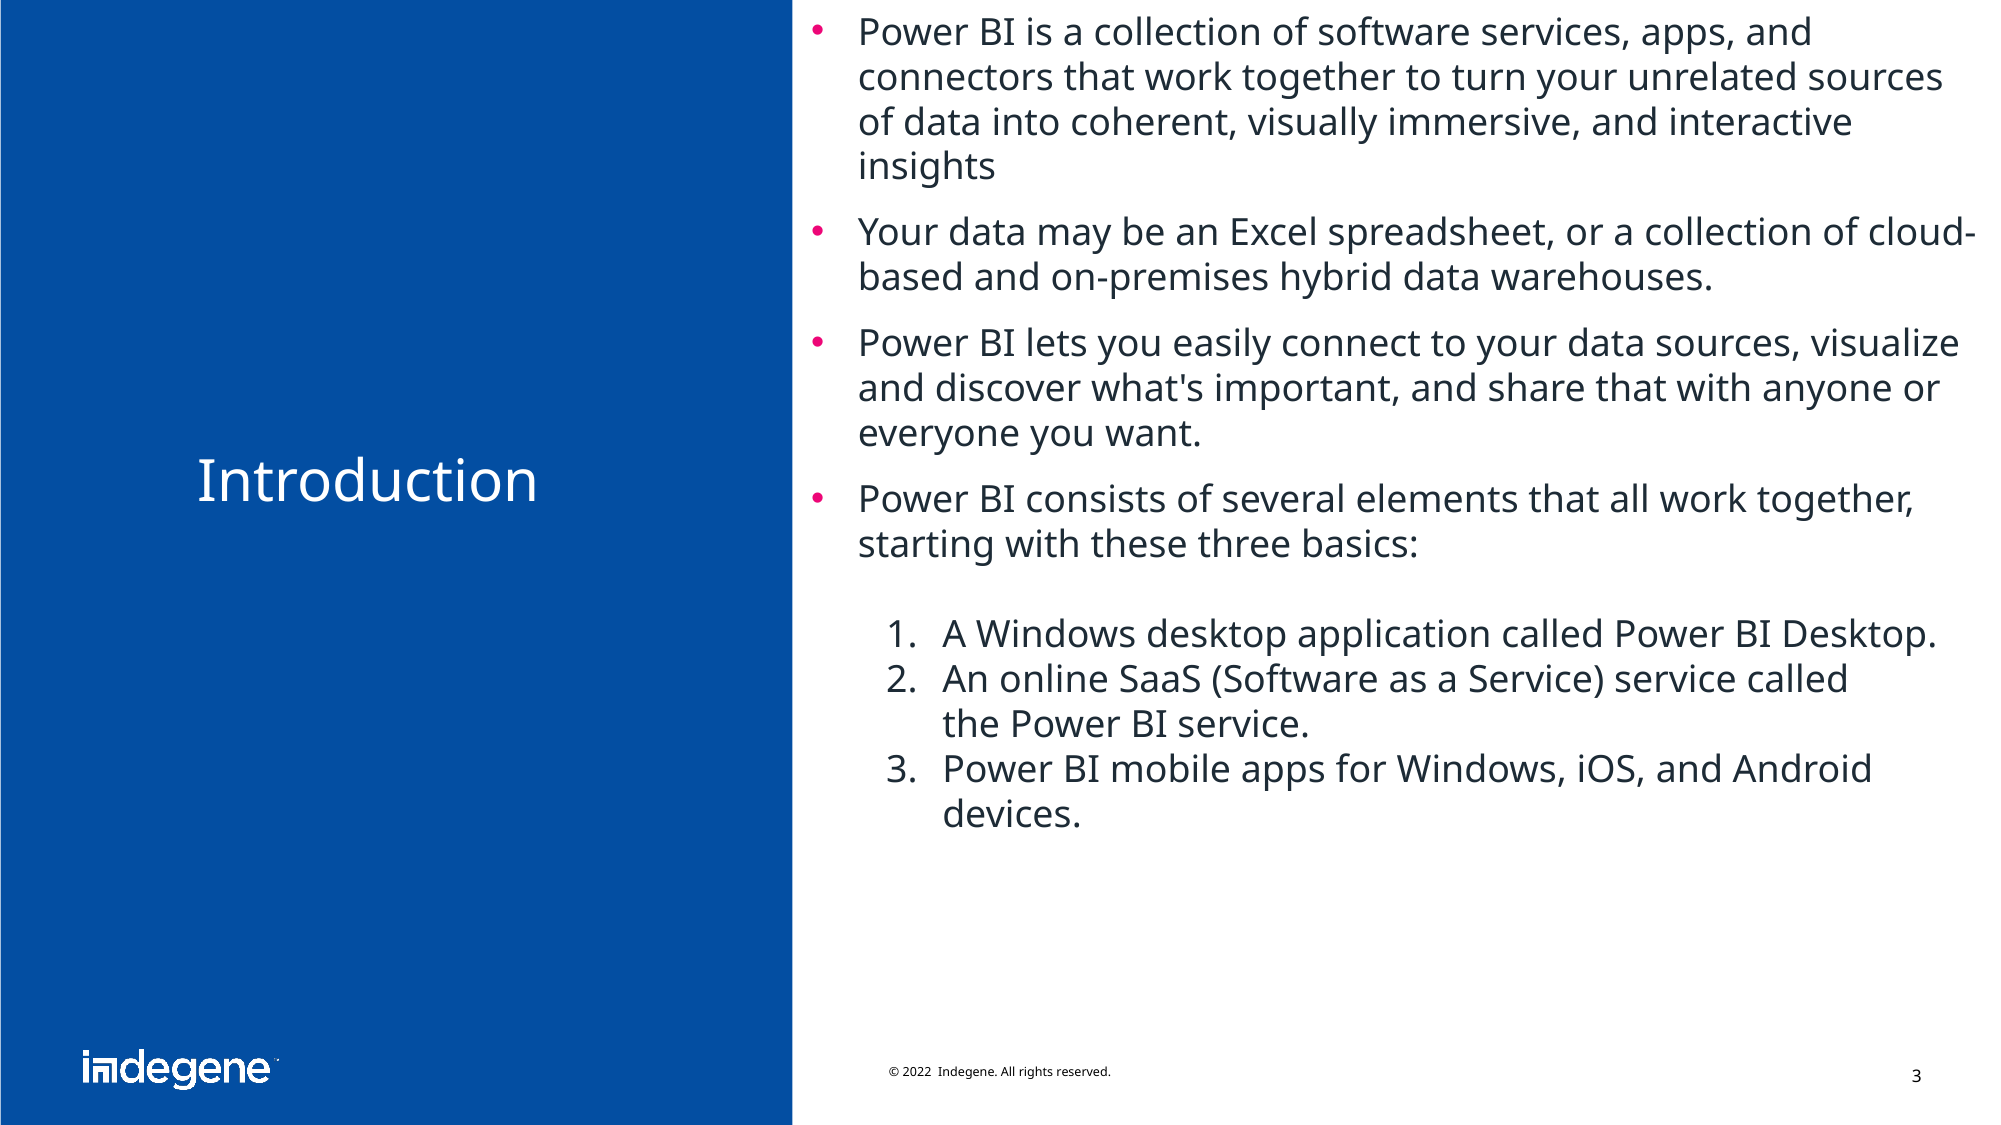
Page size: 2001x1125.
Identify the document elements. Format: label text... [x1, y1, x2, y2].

text_box Power BI is a collection of software services, apps, and connectors that work together to turn your unrelated sources of data into coherent, visually immersive, and interactive insights Your data may be an Excel spreadsheet, or a collection of cloud-based and on-premises hybrid data warehouses. Power BI lets you easily connect to your data sources, visualize and discover what's important, and share that with anyone or everyone you want. Power BI consists of several elements that all work together, starting with these three basics: A Windows desktop application called Power BI Desktop. An online SaaS (Software as a Service) service called the Power BI service. Power BI mobile apps for Windows, iOS, and Android devices. [795, 0, 2000, 1125]
footer © 2022 Indegene. All rights reserved. [774, 1058, 1225, 1090]
title Introduction [0, 156, 775, 891]
picture [83, 1049, 279, 1090]
